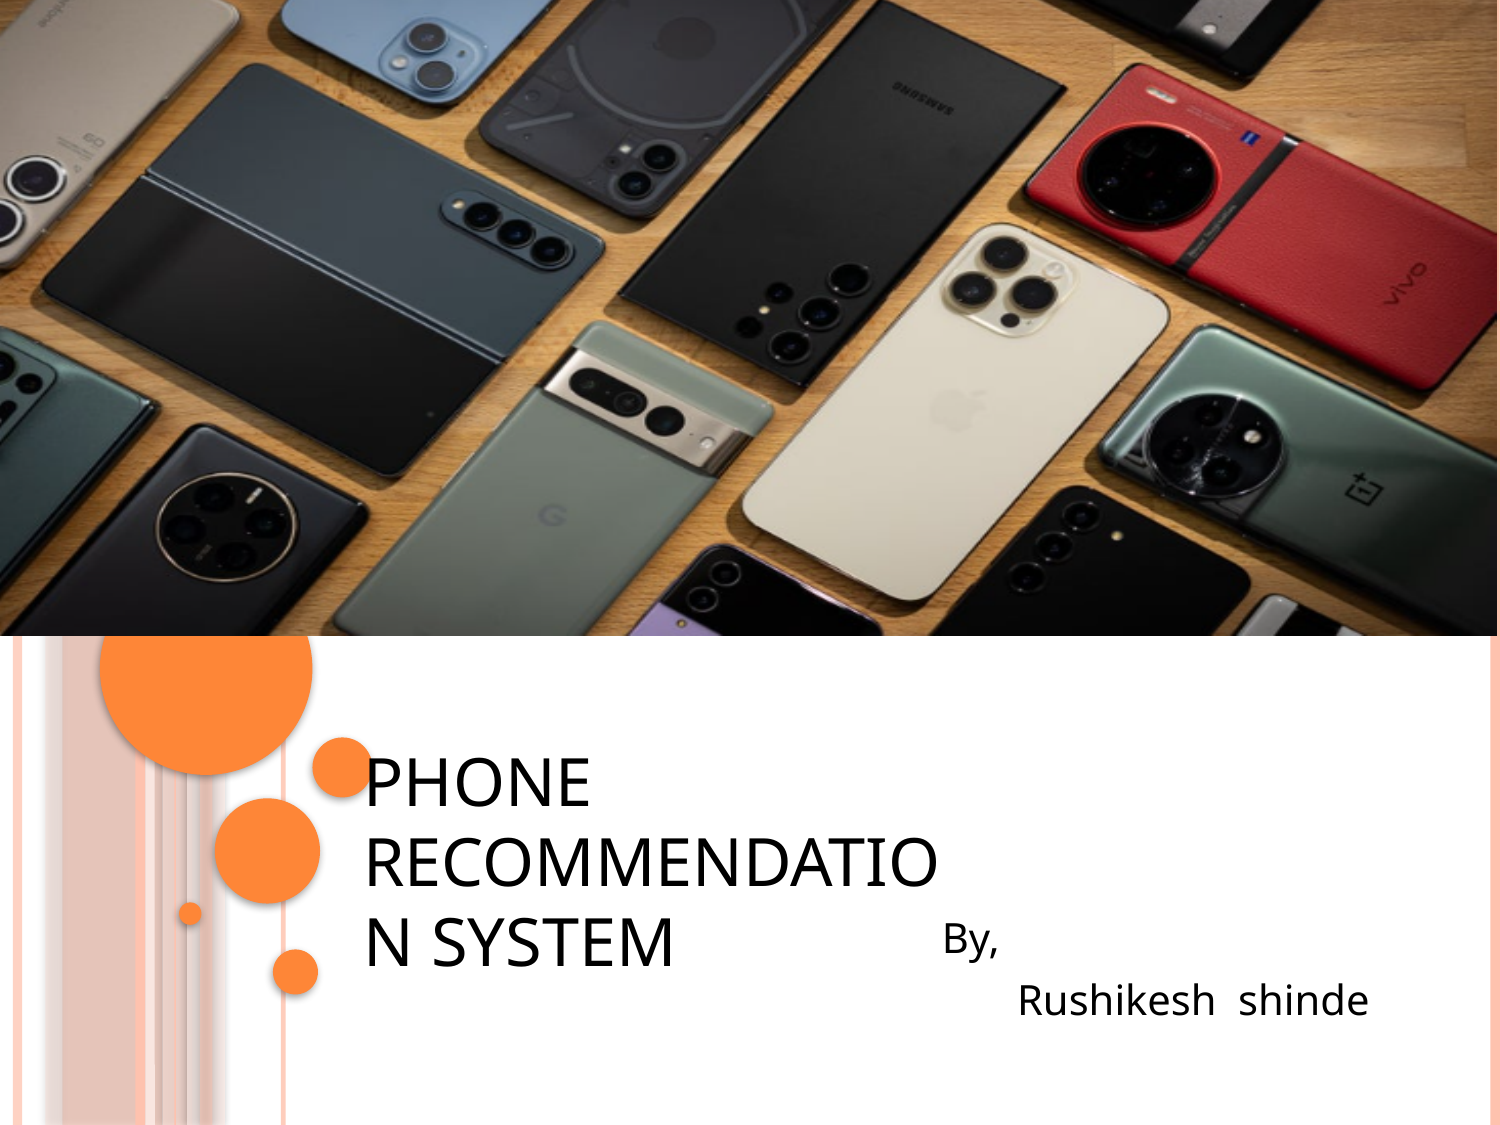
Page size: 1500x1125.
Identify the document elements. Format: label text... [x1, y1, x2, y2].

picture [0, 0, 1497, 637]
subtitle By, Rushikesh shinde [927, 904, 1471, 1125]
title Phone recommendation system [348, 646, 983, 988]
